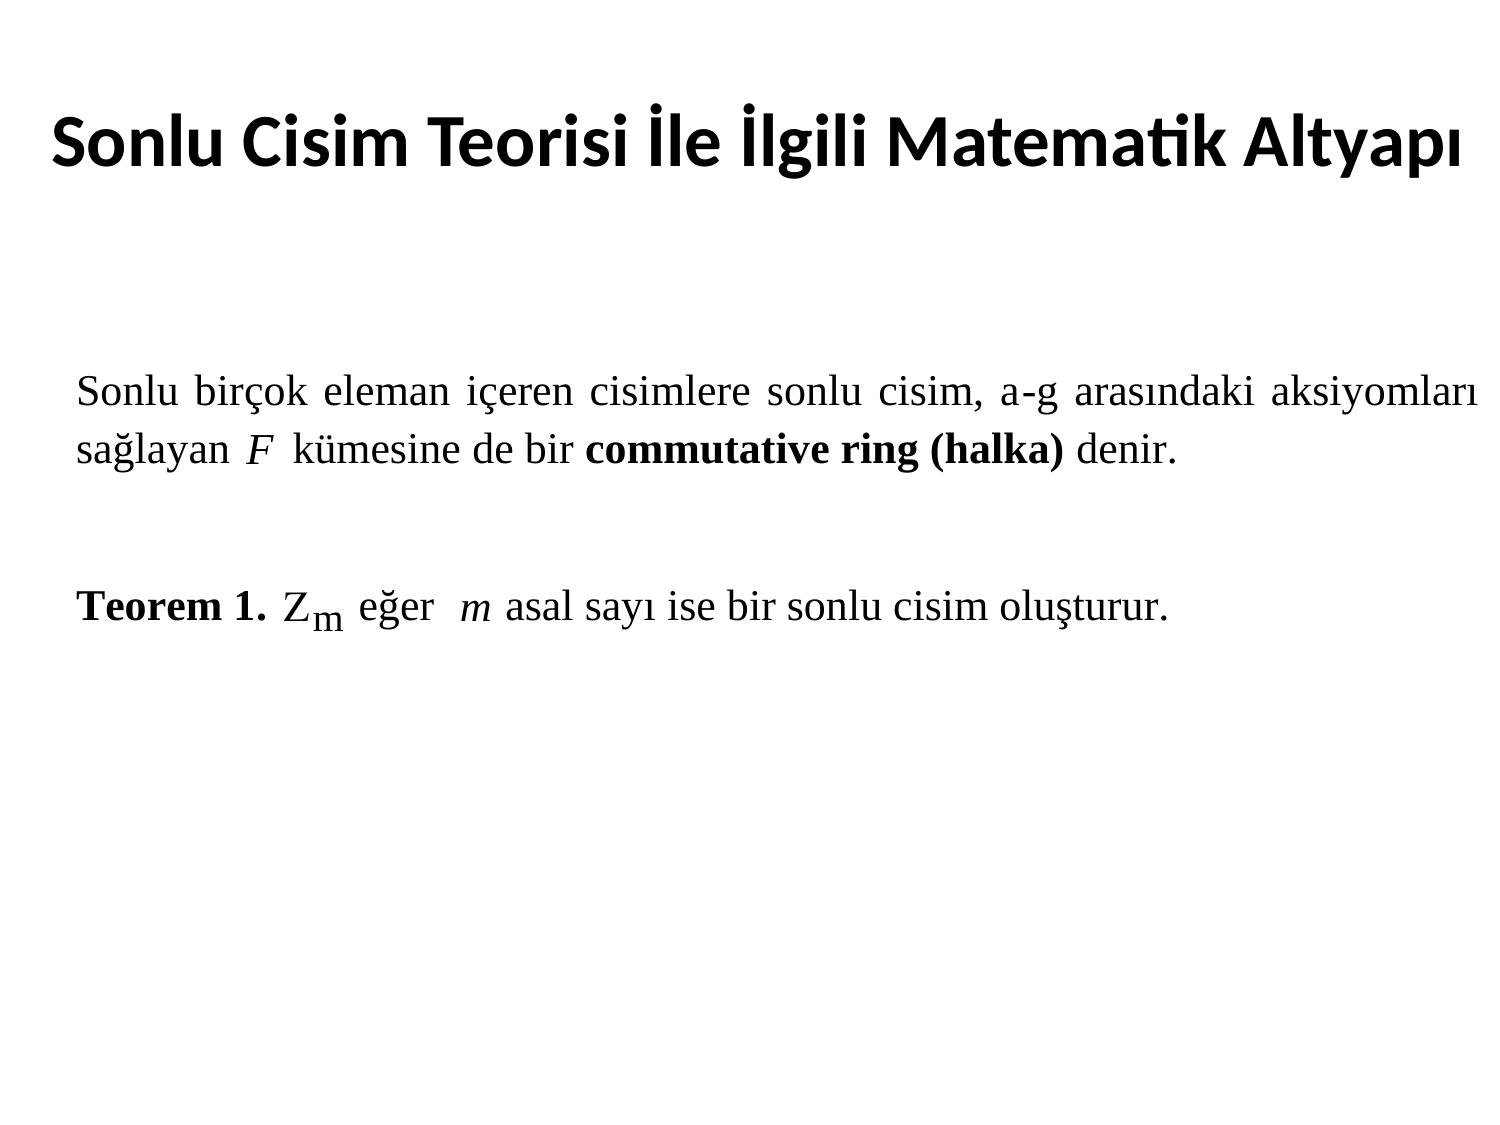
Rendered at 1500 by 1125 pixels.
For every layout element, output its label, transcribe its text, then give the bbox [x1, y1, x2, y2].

title Sonlu Cisim Teorisi İle İlgili Matematik Altyapı [29, 42, 1489, 231]
picture [75, 364, 1479, 747]
